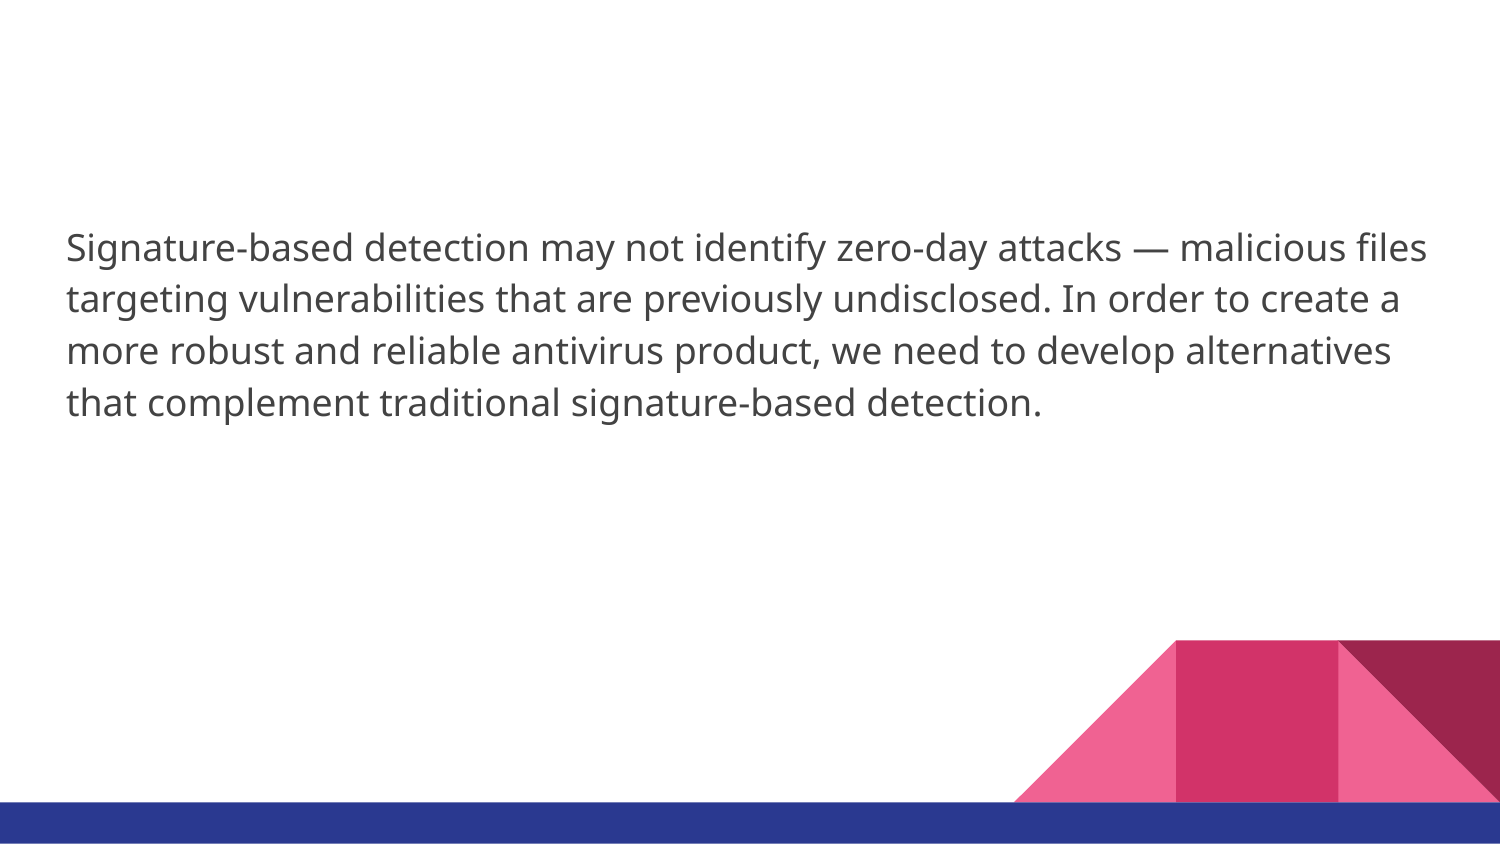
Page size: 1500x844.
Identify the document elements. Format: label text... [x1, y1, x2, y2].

list Signature-based detection may not identify zero-day attacks — malicious files targeting vulnerabilities that are previously undisclosed. In order to create a more robust and reliable antivirus product, we need to develop alternatives that complement traditional signature-based detection. [51, 201, 1449, 750]
